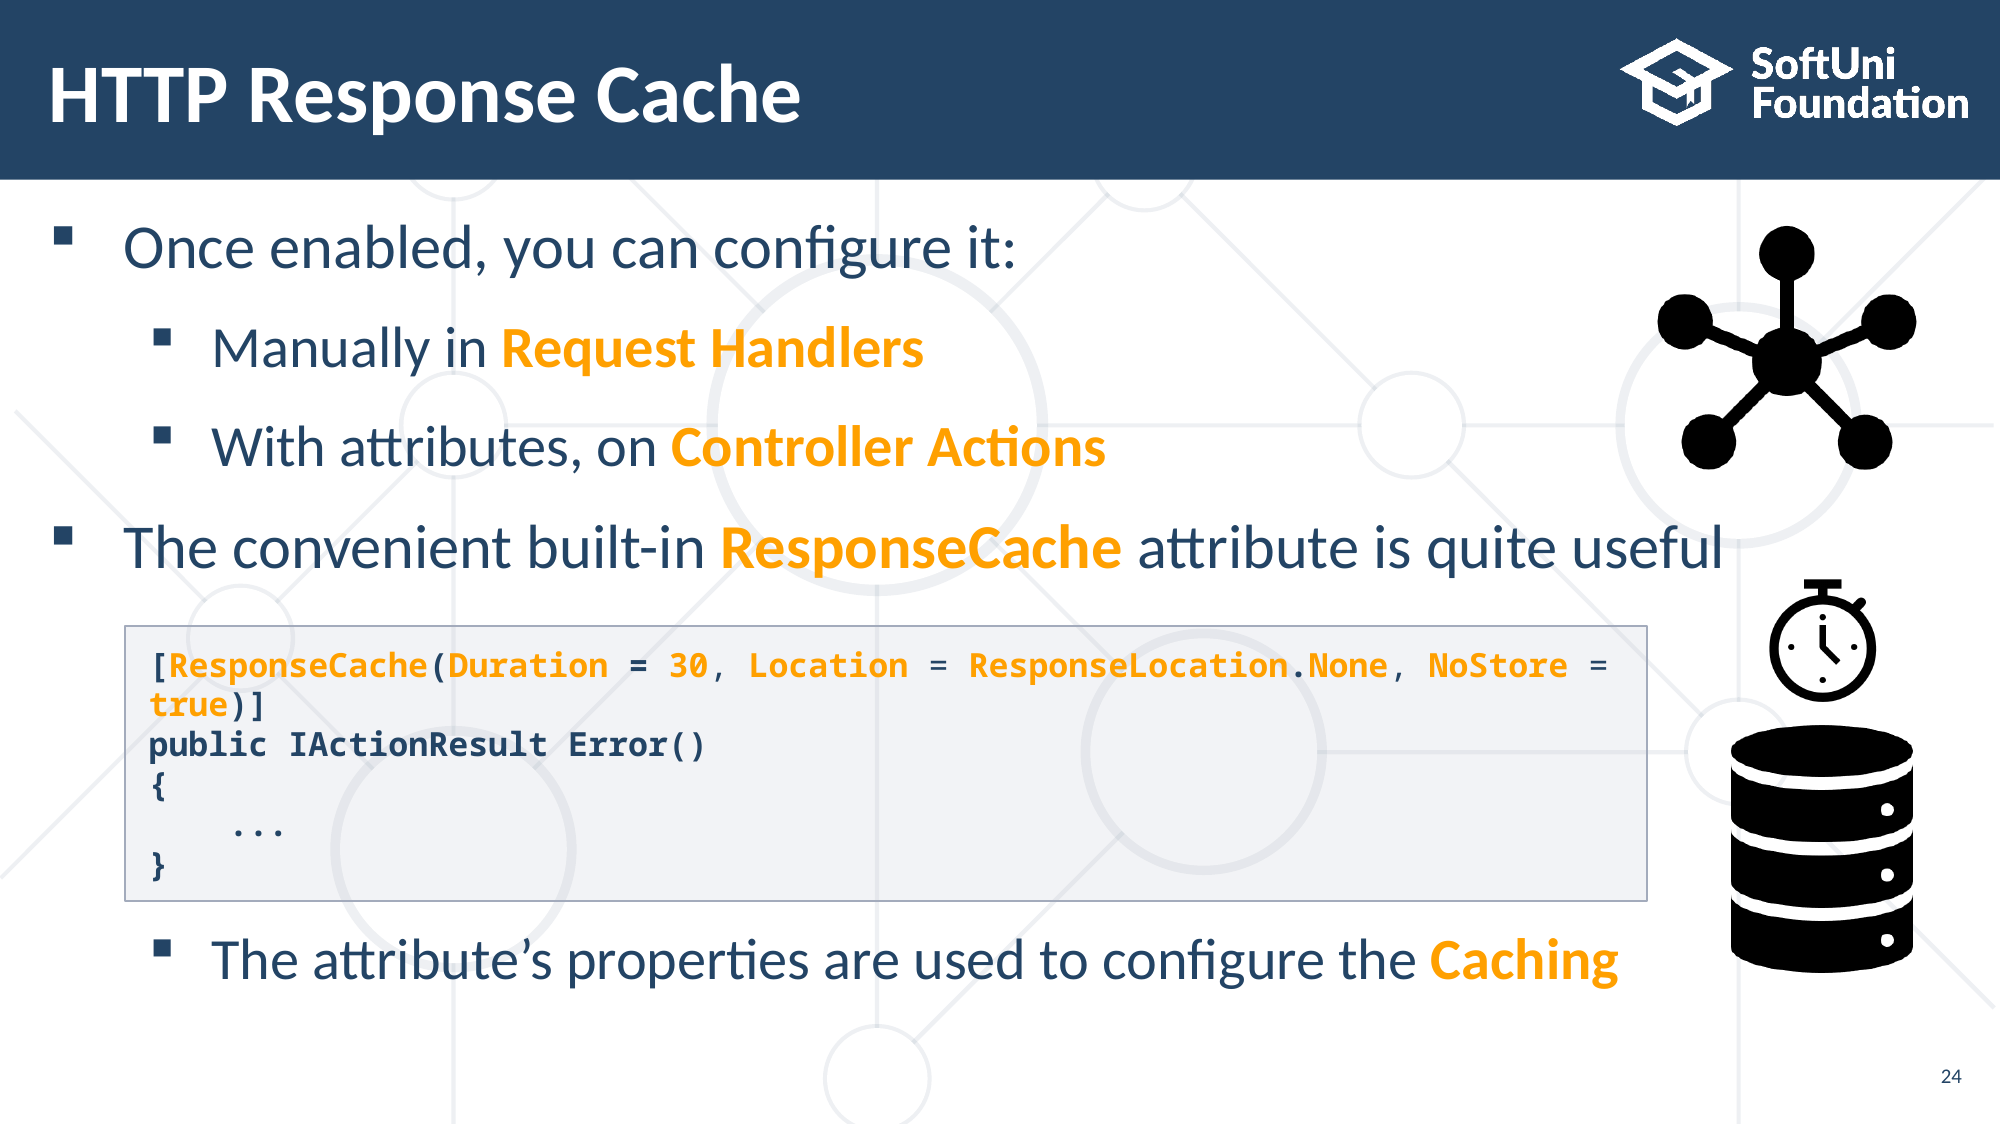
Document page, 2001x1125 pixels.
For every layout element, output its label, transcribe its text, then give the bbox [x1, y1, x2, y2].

picture [1621, 182, 1952, 513]
list Once enabled, you can configure it: Manually in Request Handlers With attributes, on Controller Actions The convenient built-in ResponseCache attribute is quite useful The attribute’s properties are used to configure the Caching [31, 196, 1985, 1036]
picture [1619, 38, 1968, 126]
picture [1665, 565, 1979, 1005]
text_box [ResponseCache(Duration = 30, Location = ResponseLocation.None, NoStore = true)] public IActionResult Error() { ... } [124, 625, 1647, 901]
title HTTP Response Cache [31, 16, 1591, 162]
slide_number 24 [1897, 1049, 1968, 1101]
